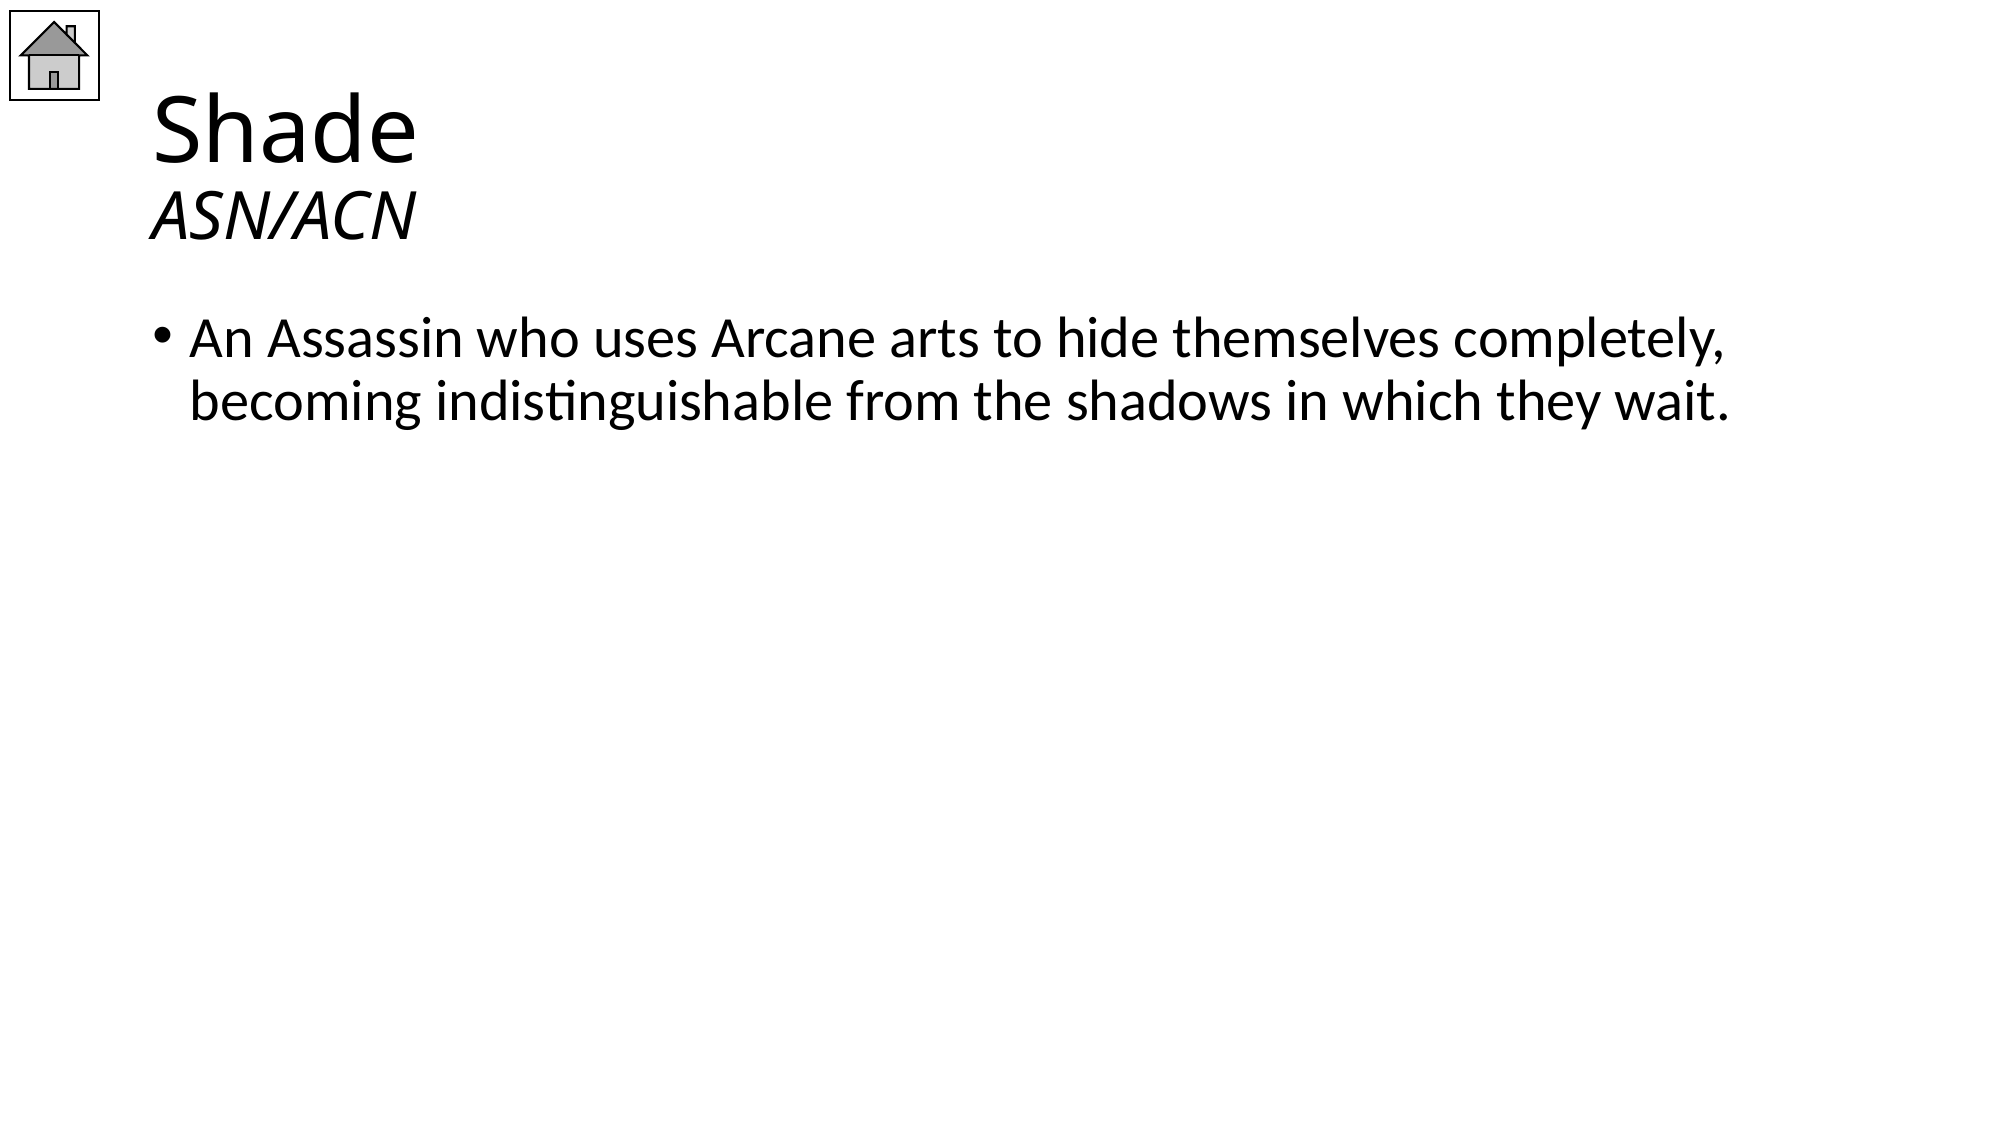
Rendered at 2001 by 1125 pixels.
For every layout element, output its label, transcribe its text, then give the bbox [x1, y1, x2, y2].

title Shade ASN/ACN [137, 59, 1863, 278]
text_box [9, 10, 100, 101]
list An Assassin who uses Arcane arts to hide themselves completely, becoming indistinguishable from the shadows in which they wait. [137, 299, 1863, 1014]
